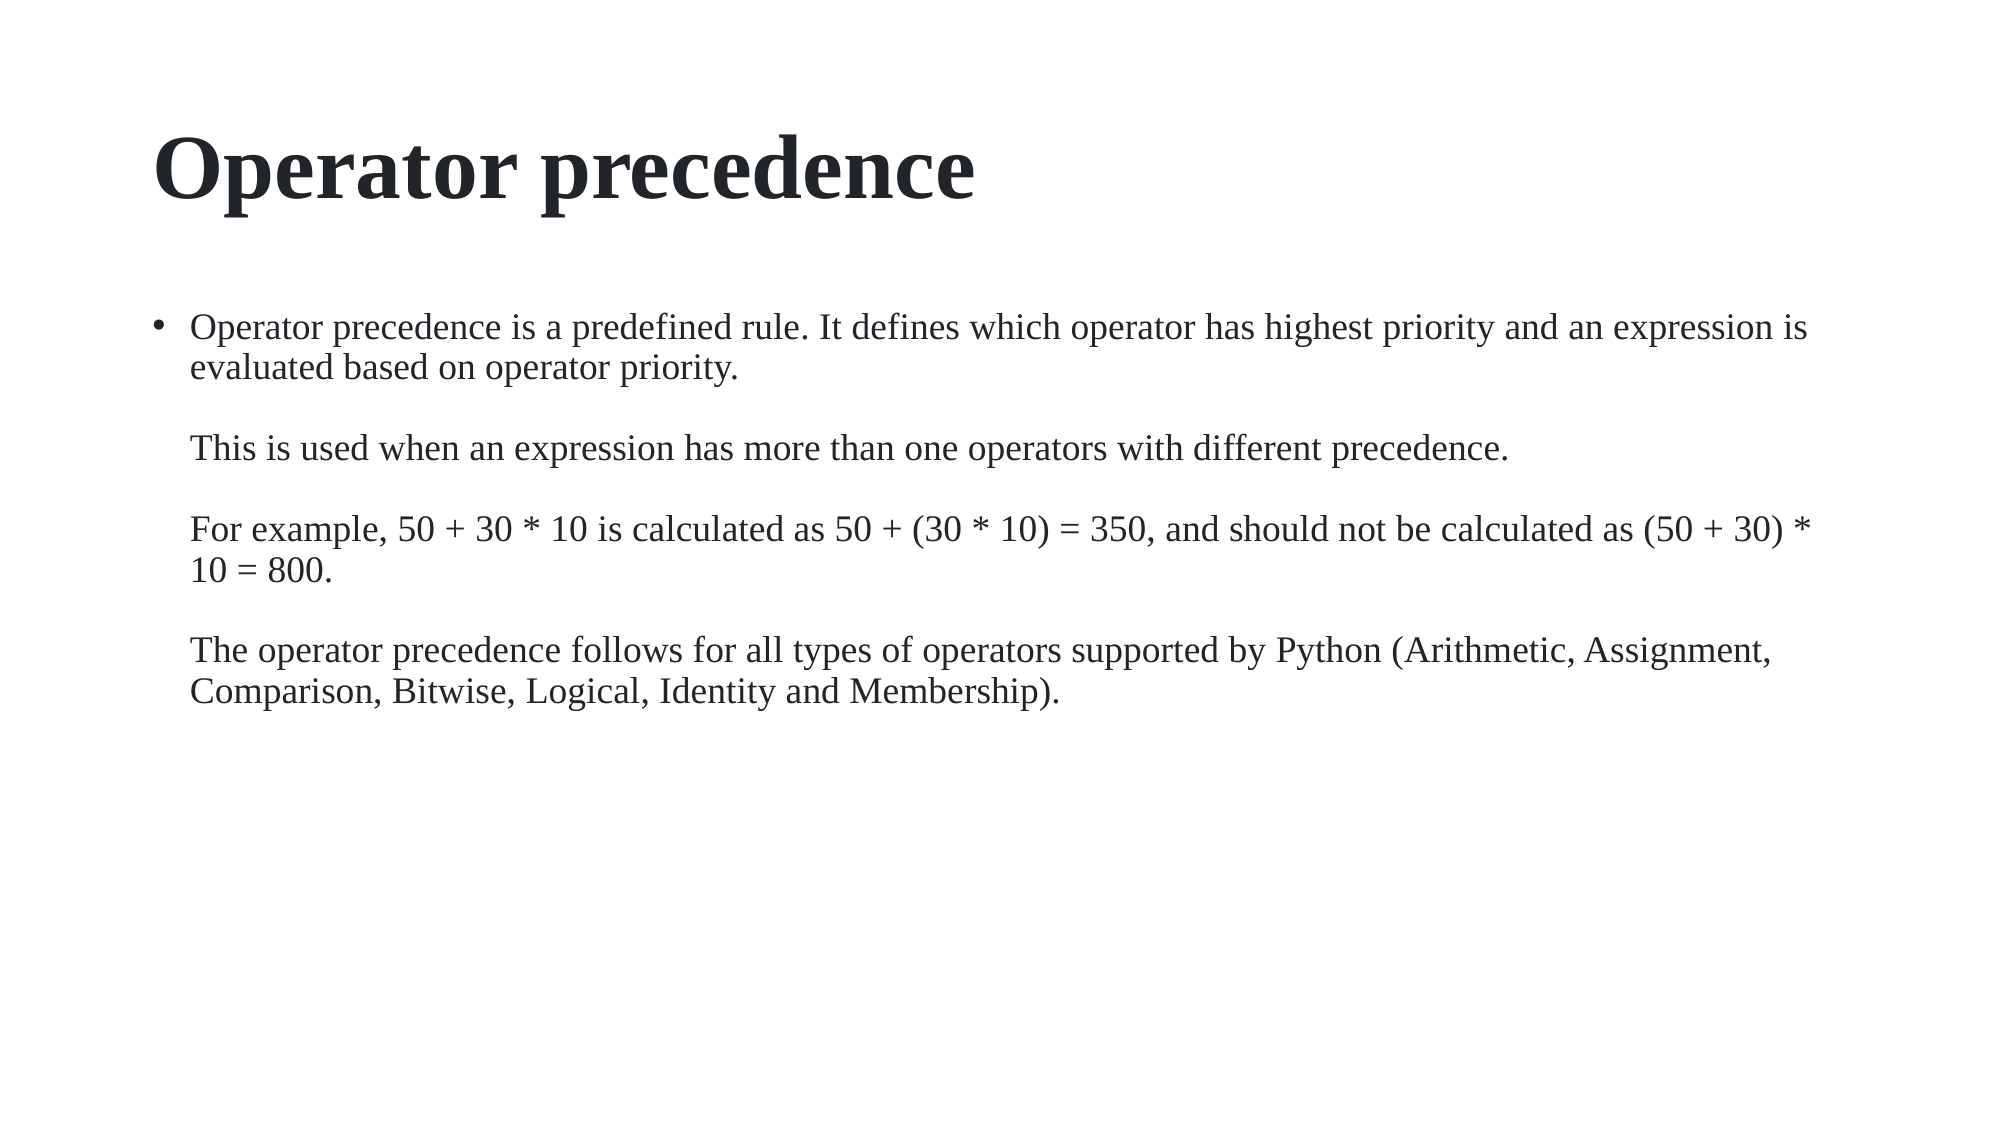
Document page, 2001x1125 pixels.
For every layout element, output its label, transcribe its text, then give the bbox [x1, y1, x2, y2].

title Operator precedence [137, 59, 1863, 278]
list Operator precedence is a predefined rule. It defines which operator has highest priority and an expression is evaluated based on operator priority. This is used when an expression has more than one operators with different precedence. For example, 50 + 30 * 10 is calculated as 50 + (30 * 10) = 350, and should not be calculated as (50 + 30) * 10 = 800. The operator precedence follows for all types of operators supported by Python (Arithmetic, Assignment, Comparison, Bitwise, Logical, Identity and Membership). [137, 299, 1863, 1014]
